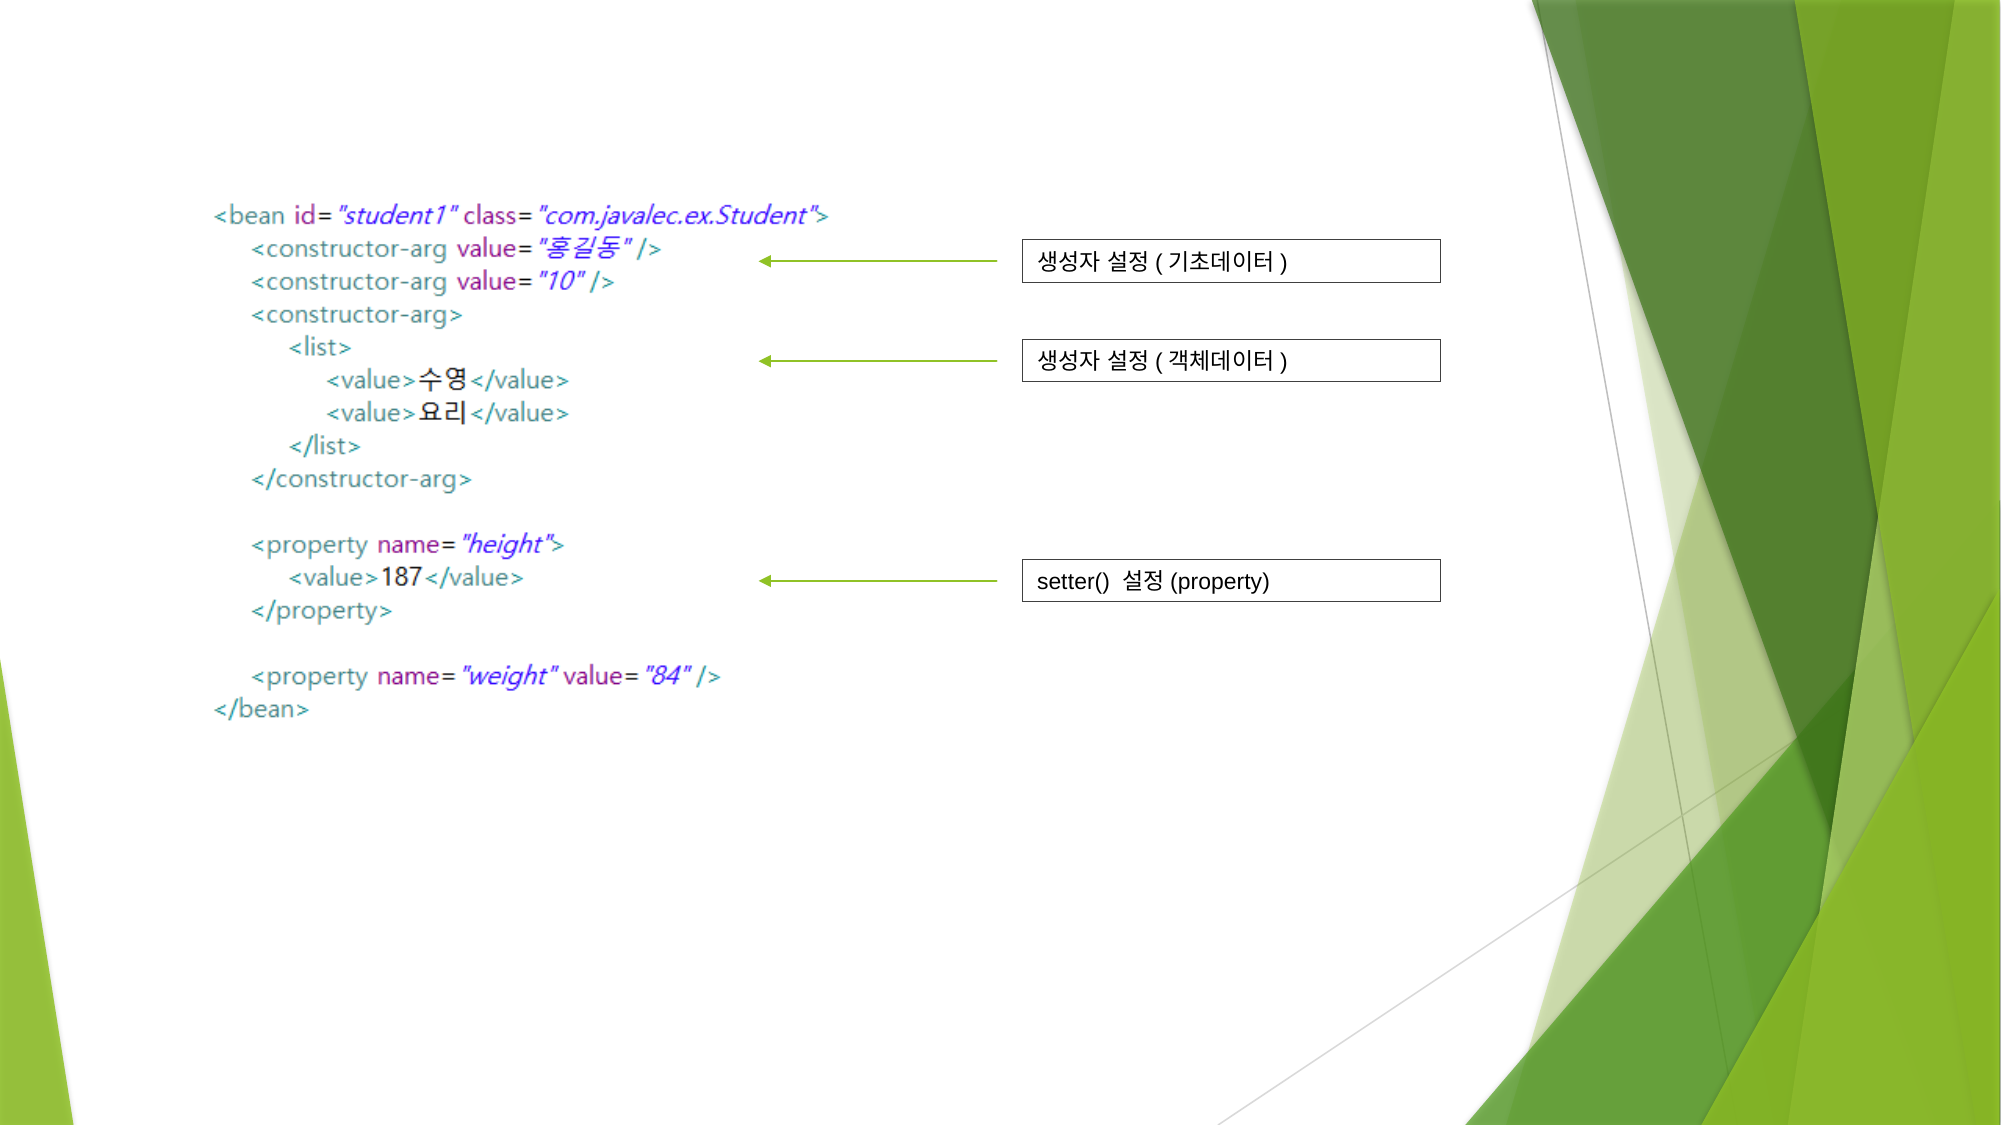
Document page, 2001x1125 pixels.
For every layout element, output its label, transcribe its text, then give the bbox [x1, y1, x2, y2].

text_box 생성자 설정(객체데이터) [1022, 339, 1441, 382]
text_box setter() 설정(property) [1022, 559, 1441, 602]
picture [210, 196, 837, 731]
text_box 생성자 설정(기초데이터) [1022, 239, 1441, 283]
